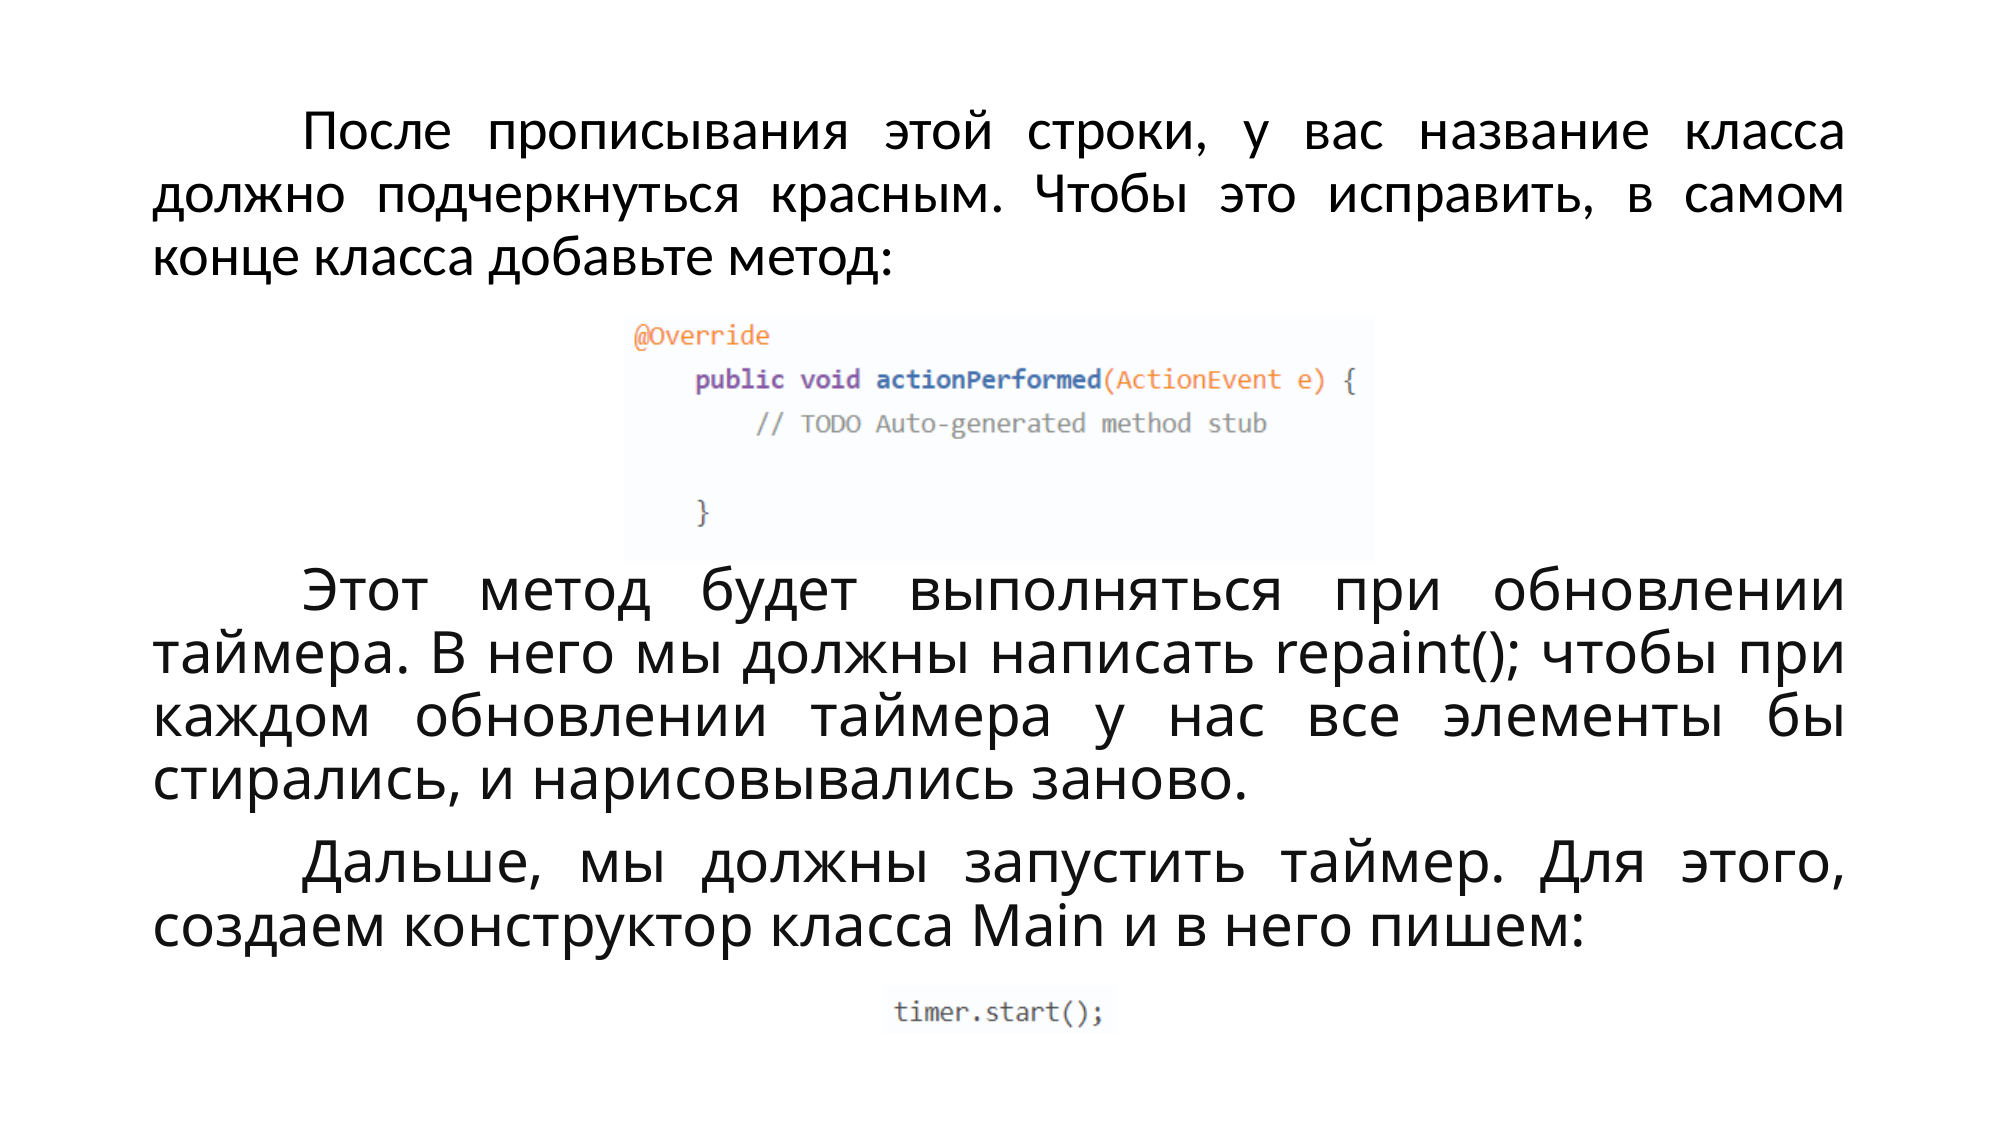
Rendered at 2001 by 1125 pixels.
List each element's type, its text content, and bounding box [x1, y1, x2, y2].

picture [624, 315, 1375, 563]
picture [883, 985, 1117, 1034]
list После прописывания этой строки, у вас название класса должно подчеркнуться красным. Чтобы это исправить, в самом конце класса добавьте метод: Этот метод будет выполняться при обновлении таймера. В него мы должны написать repaint(); чтобы при каждом обновлении таймера у нас все элементы бы стирались, и нарисовывались заново. Дальше, мы должны запустить таймер. Для этого, создаем конструктор класса Main и в него пишем: [137, 91, 1863, 1014]
